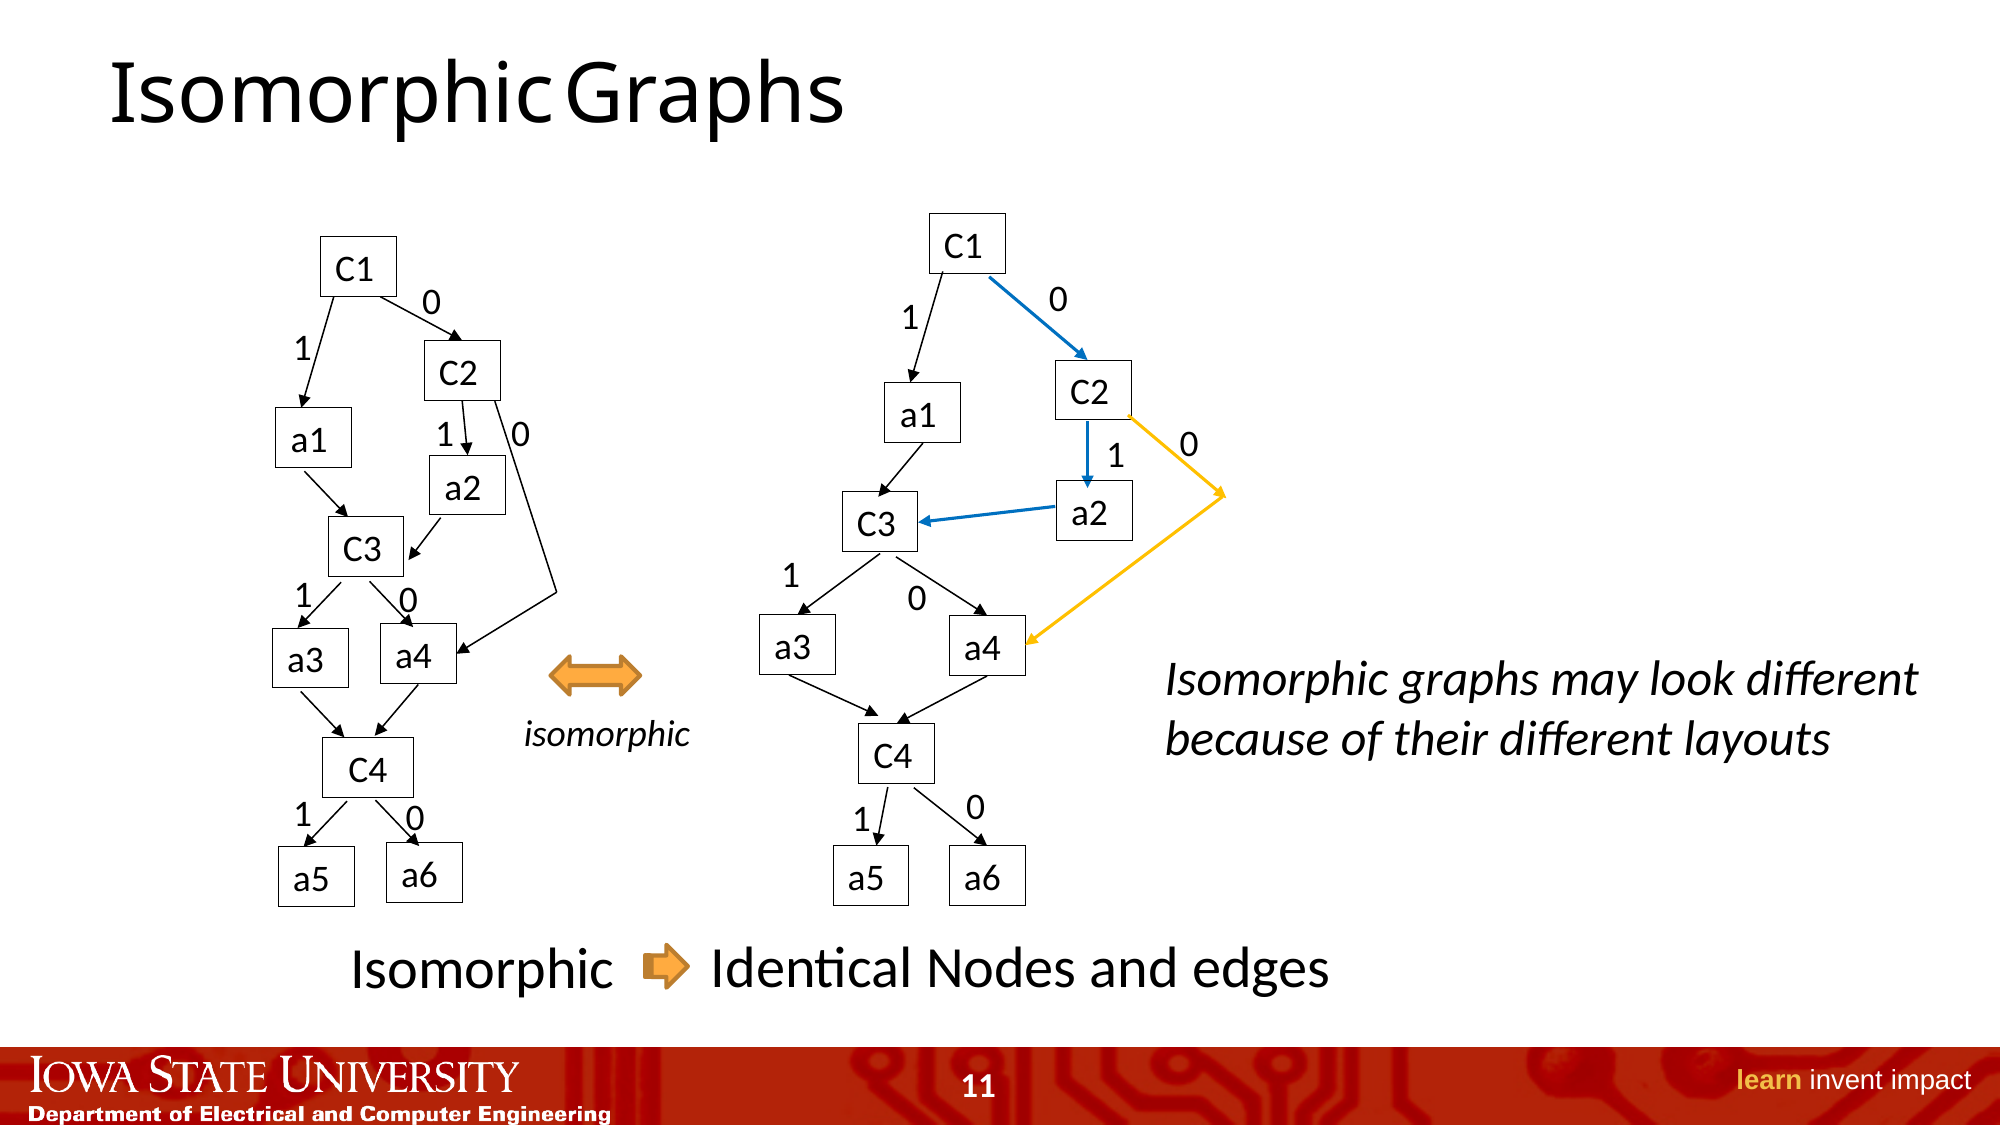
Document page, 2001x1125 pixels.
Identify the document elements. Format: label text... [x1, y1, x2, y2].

text_box [643, 942, 690, 990]
text_box Isomorphic [335, 923, 645, 1008]
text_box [272, 236, 557, 908]
text_box Identical Nodes and edges [696, 921, 1434, 1007]
text_box isomorphic [563, 701, 718, 761]
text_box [759, 213, 1239, 907]
text_box Isomorphic Graphs [94, 32, 868, 147]
slide_number 11 [753, 1054, 1204, 1115]
picture [0, 1047, 2000, 1125]
text_box [563, 654, 643, 697]
text_box Isomorphic graphs may look different because of their different layouts [1243, 638, 1942, 774]
